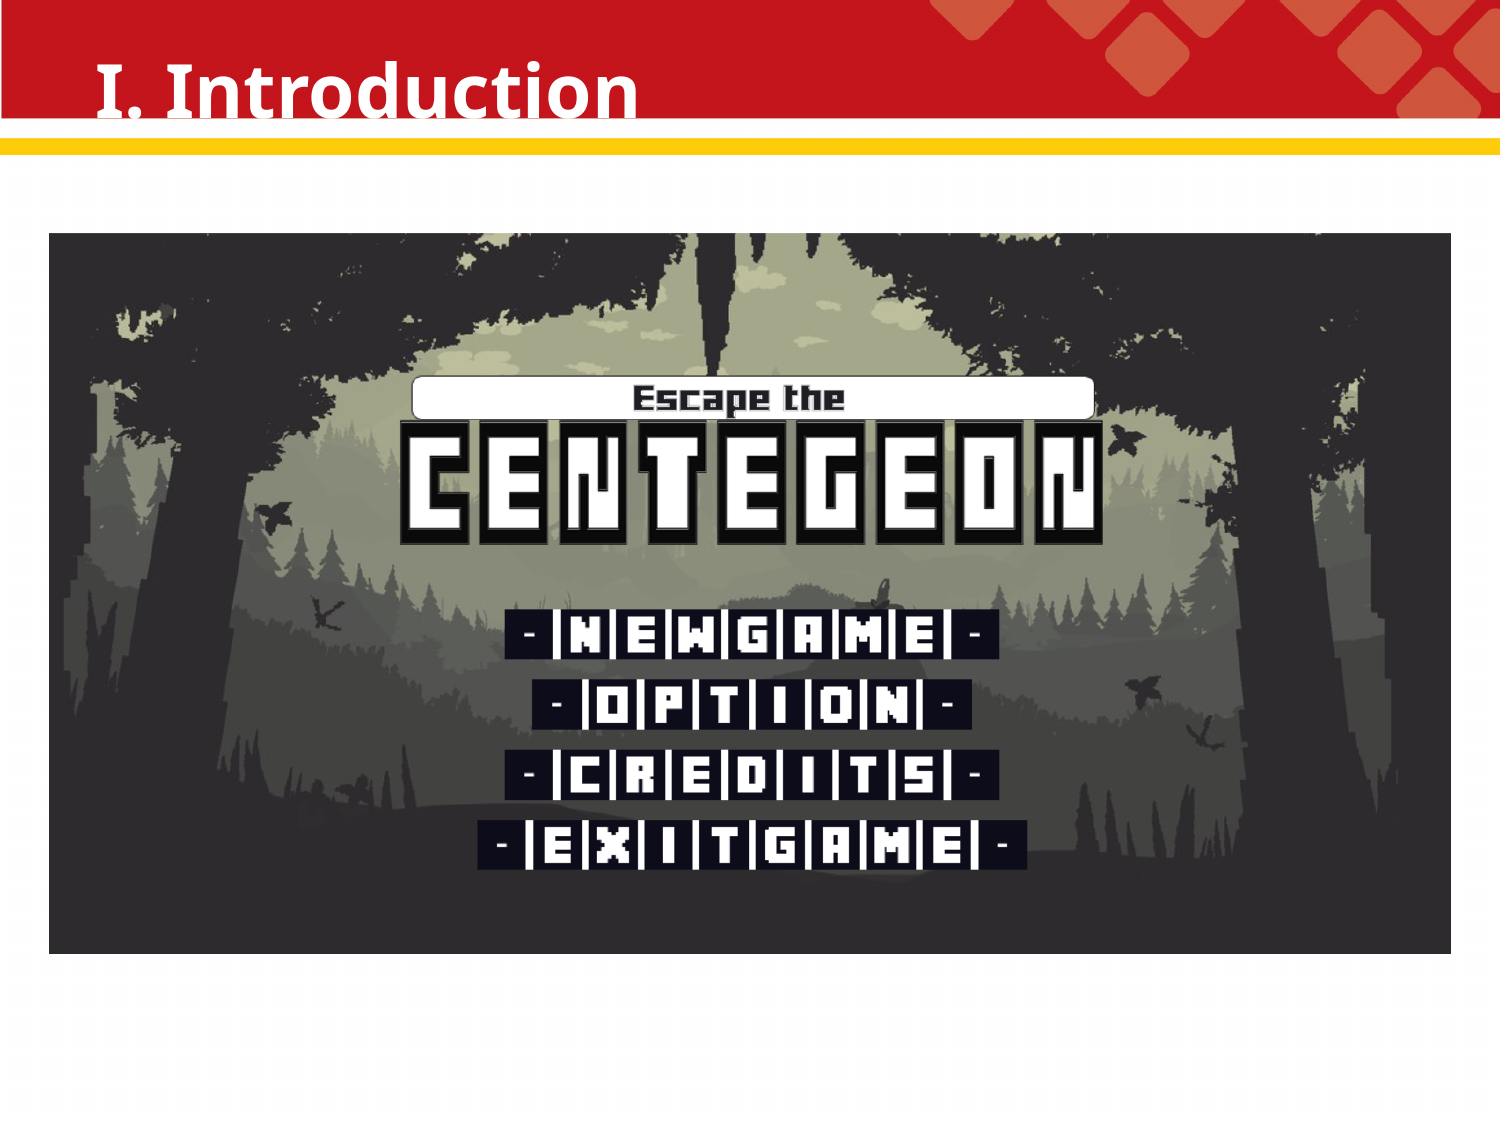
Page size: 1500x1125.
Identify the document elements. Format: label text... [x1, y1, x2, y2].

picture [0, 0, 1500, 1125]
title I. Introduction [80, 0, 1397, 204]
